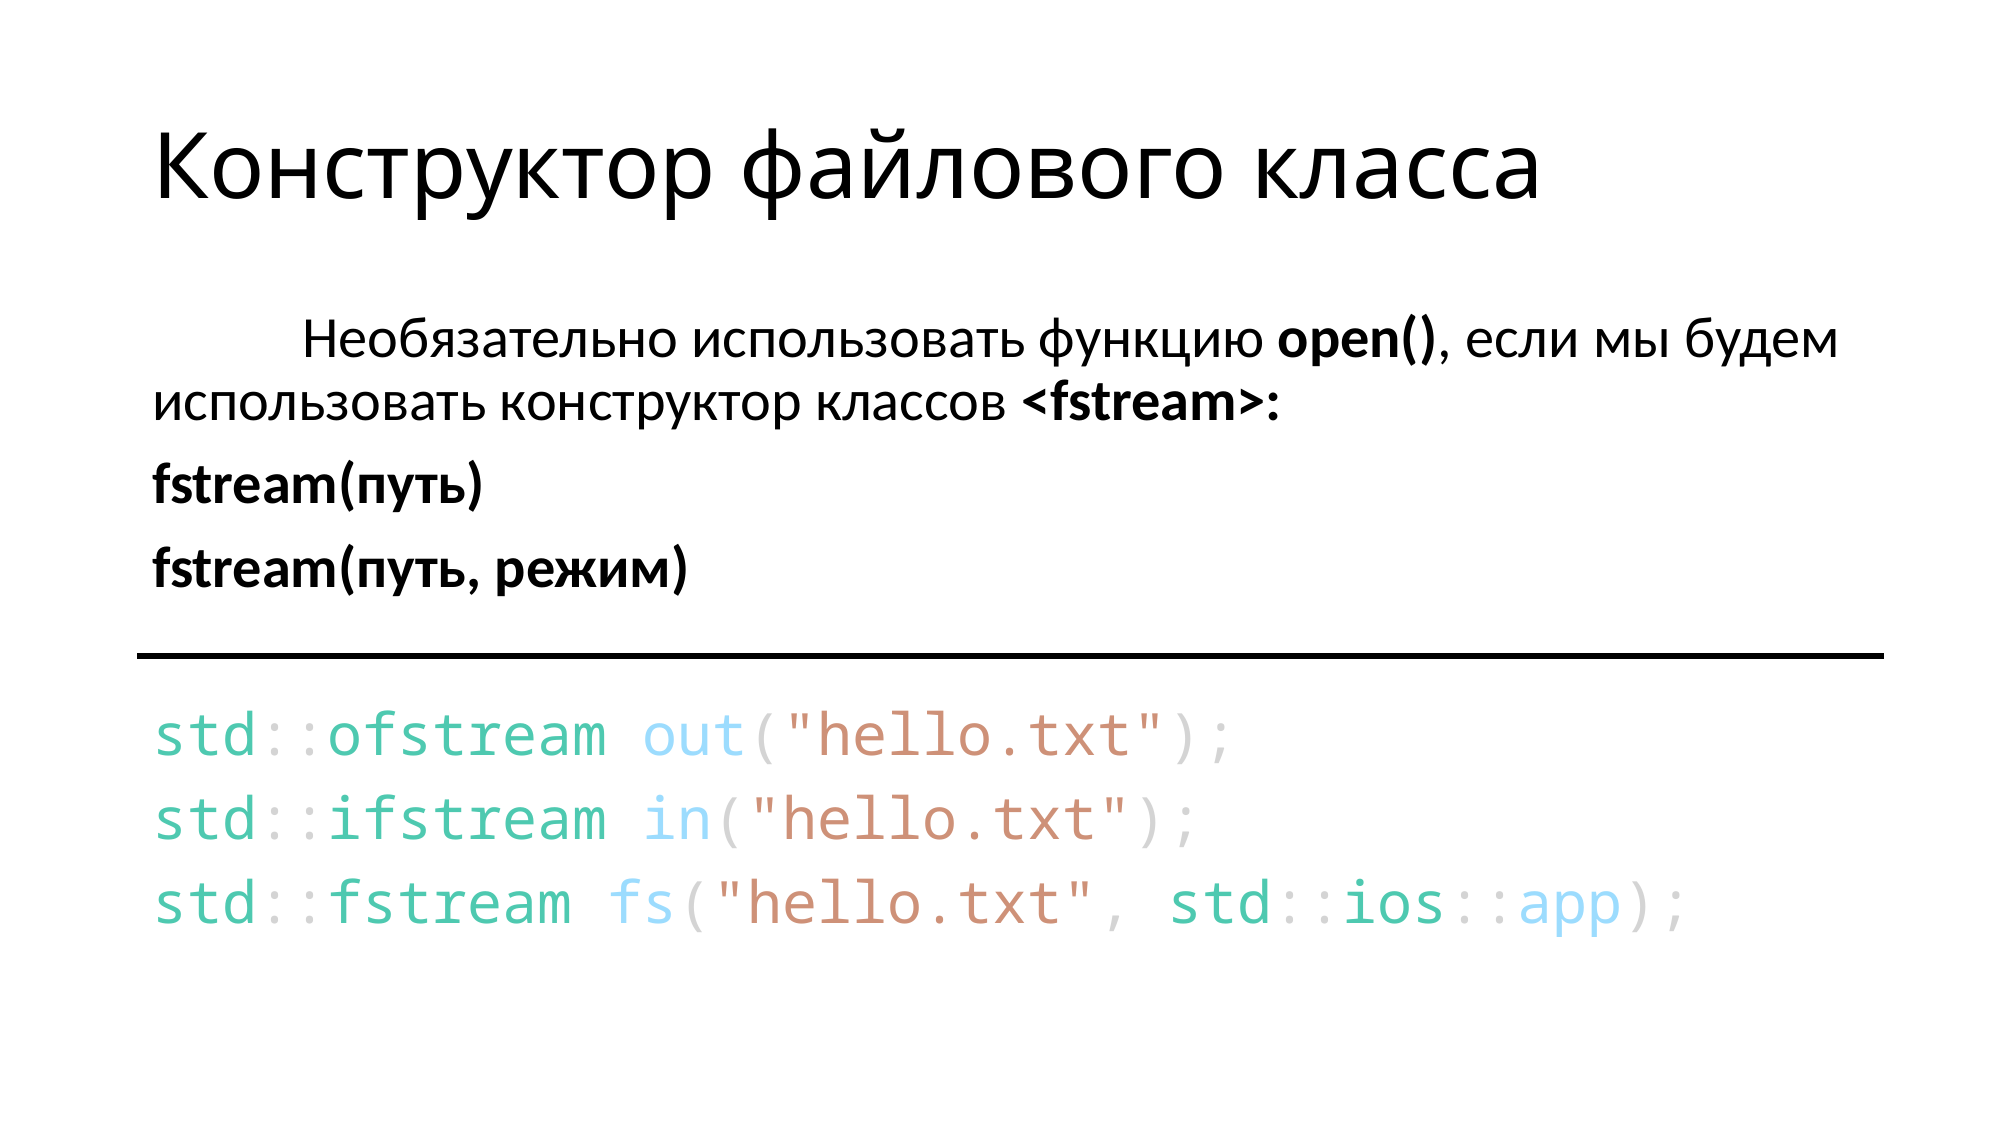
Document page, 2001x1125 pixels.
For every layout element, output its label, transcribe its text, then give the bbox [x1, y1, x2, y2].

title Конструктор файлового класса [137, 59, 1863, 278]
list Необязательно использовать функцию open(), если мы будем использовать конструктор классов <fstream>: fstream(путь) fstream(путь, режим) std::ofstream out("hello.txt"); std::ifstream in("hello.txt"); std::fstream fs("hello.txt", std::ios::app); [137, 299, 1863, 653]
list Необязательно использовать функцию open(), если мы будем использовать конструктор классов <fstream>: fstream(путь) fstream(путь, режим) std::ofstream out("hello.txt"); std::ifstream in("hello.txt"); std::fstream fs("hello.txt", std::ios::app); [137, 659, 1863, 1014]
